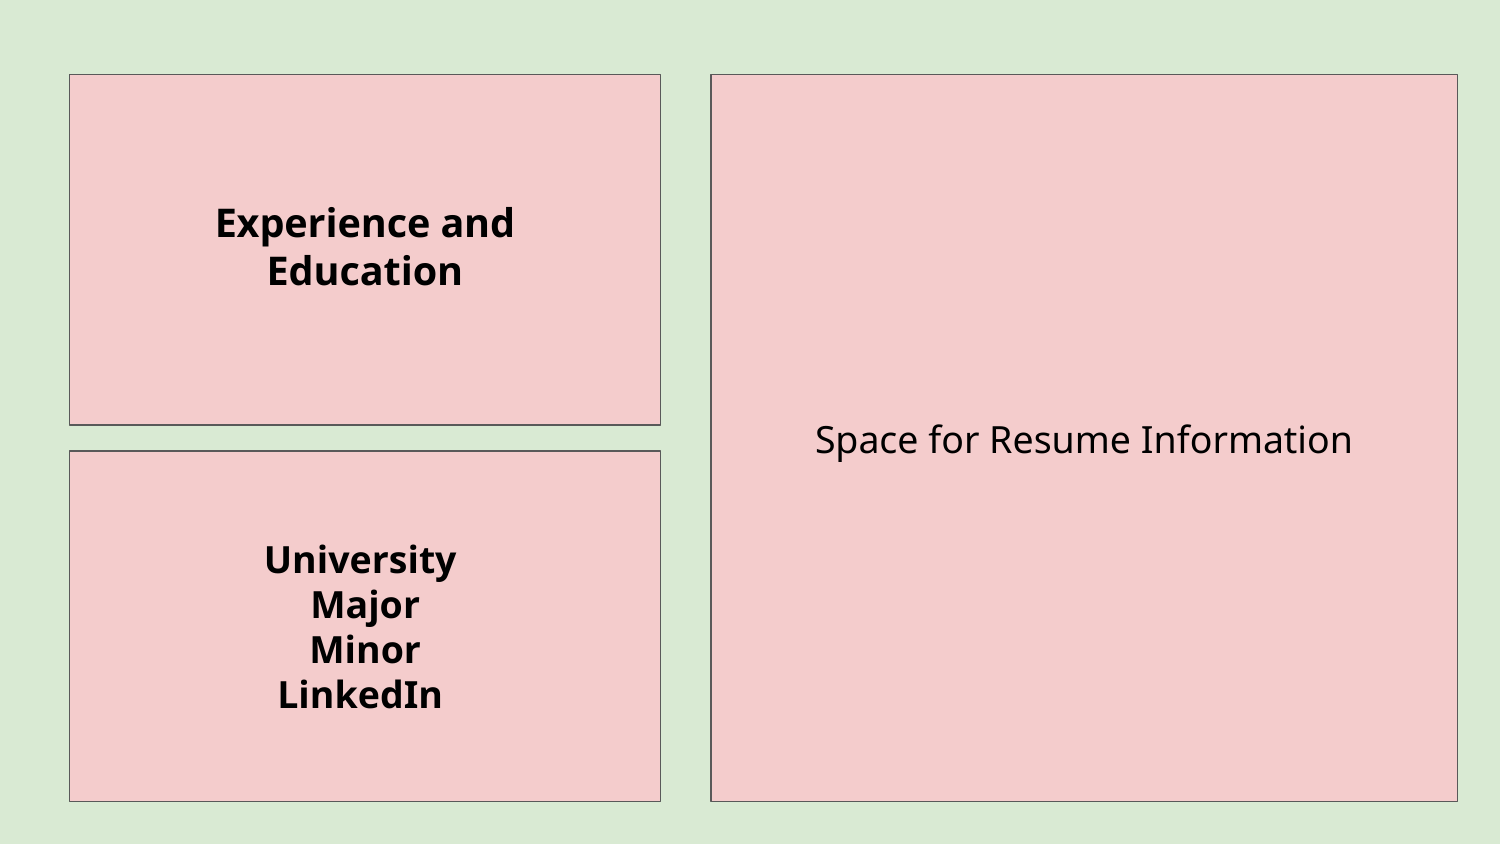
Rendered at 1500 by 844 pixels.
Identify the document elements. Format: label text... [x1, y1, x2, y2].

text_box University Major Minor LinkedIn [69, 450, 661, 802]
text_box Experience and Education [129, 183, 601, 309]
text_box [69, 74, 661, 426]
text_box Space for Resume Information [710, 74, 1458, 802]
